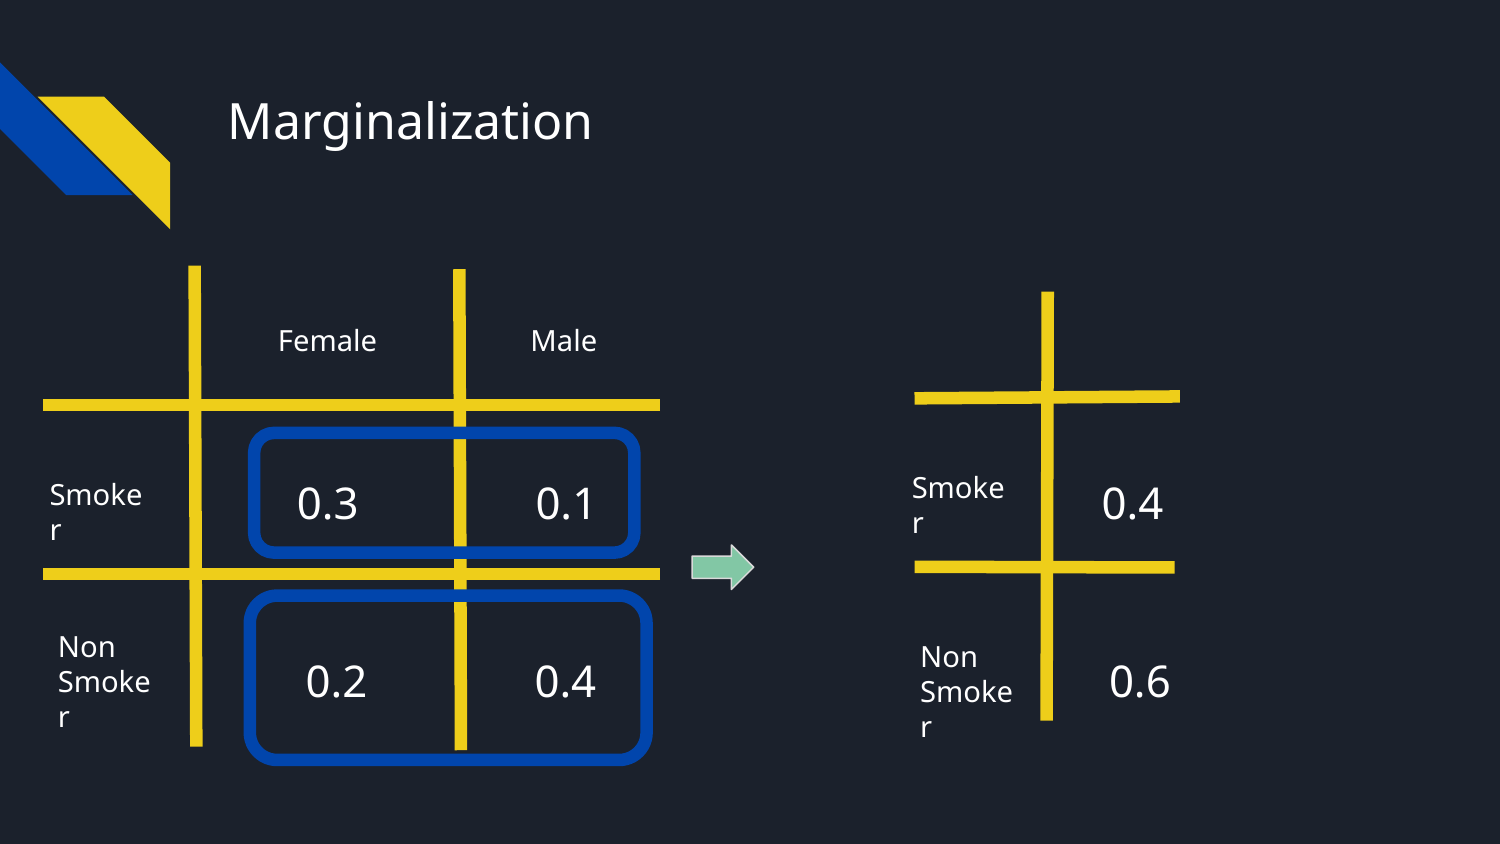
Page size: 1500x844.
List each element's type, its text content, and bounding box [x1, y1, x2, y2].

text_box Non Smoker [905, 623, 1035, 680]
text_box 0.6 [1075, 638, 1205, 695]
text_box Female [262, 306, 393, 364]
text_box [249, 595, 647, 760]
text_box 0.4 [1067, 461, 1198, 518]
text_box [254, 432, 454, 553]
text_box Male [515, 306, 645, 364]
title Marginalization [212, 74, 1368, 225]
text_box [1045, 264, 1049, 293]
text_box [692, 544, 754, 590]
text_box Smoker [34, 461, 165, 518]
text_box [466, 432, 635, 553]
text_box Smoker [896, 454, 1027, 511]
text_box Non Smoker [42, 613, 173, 671]
